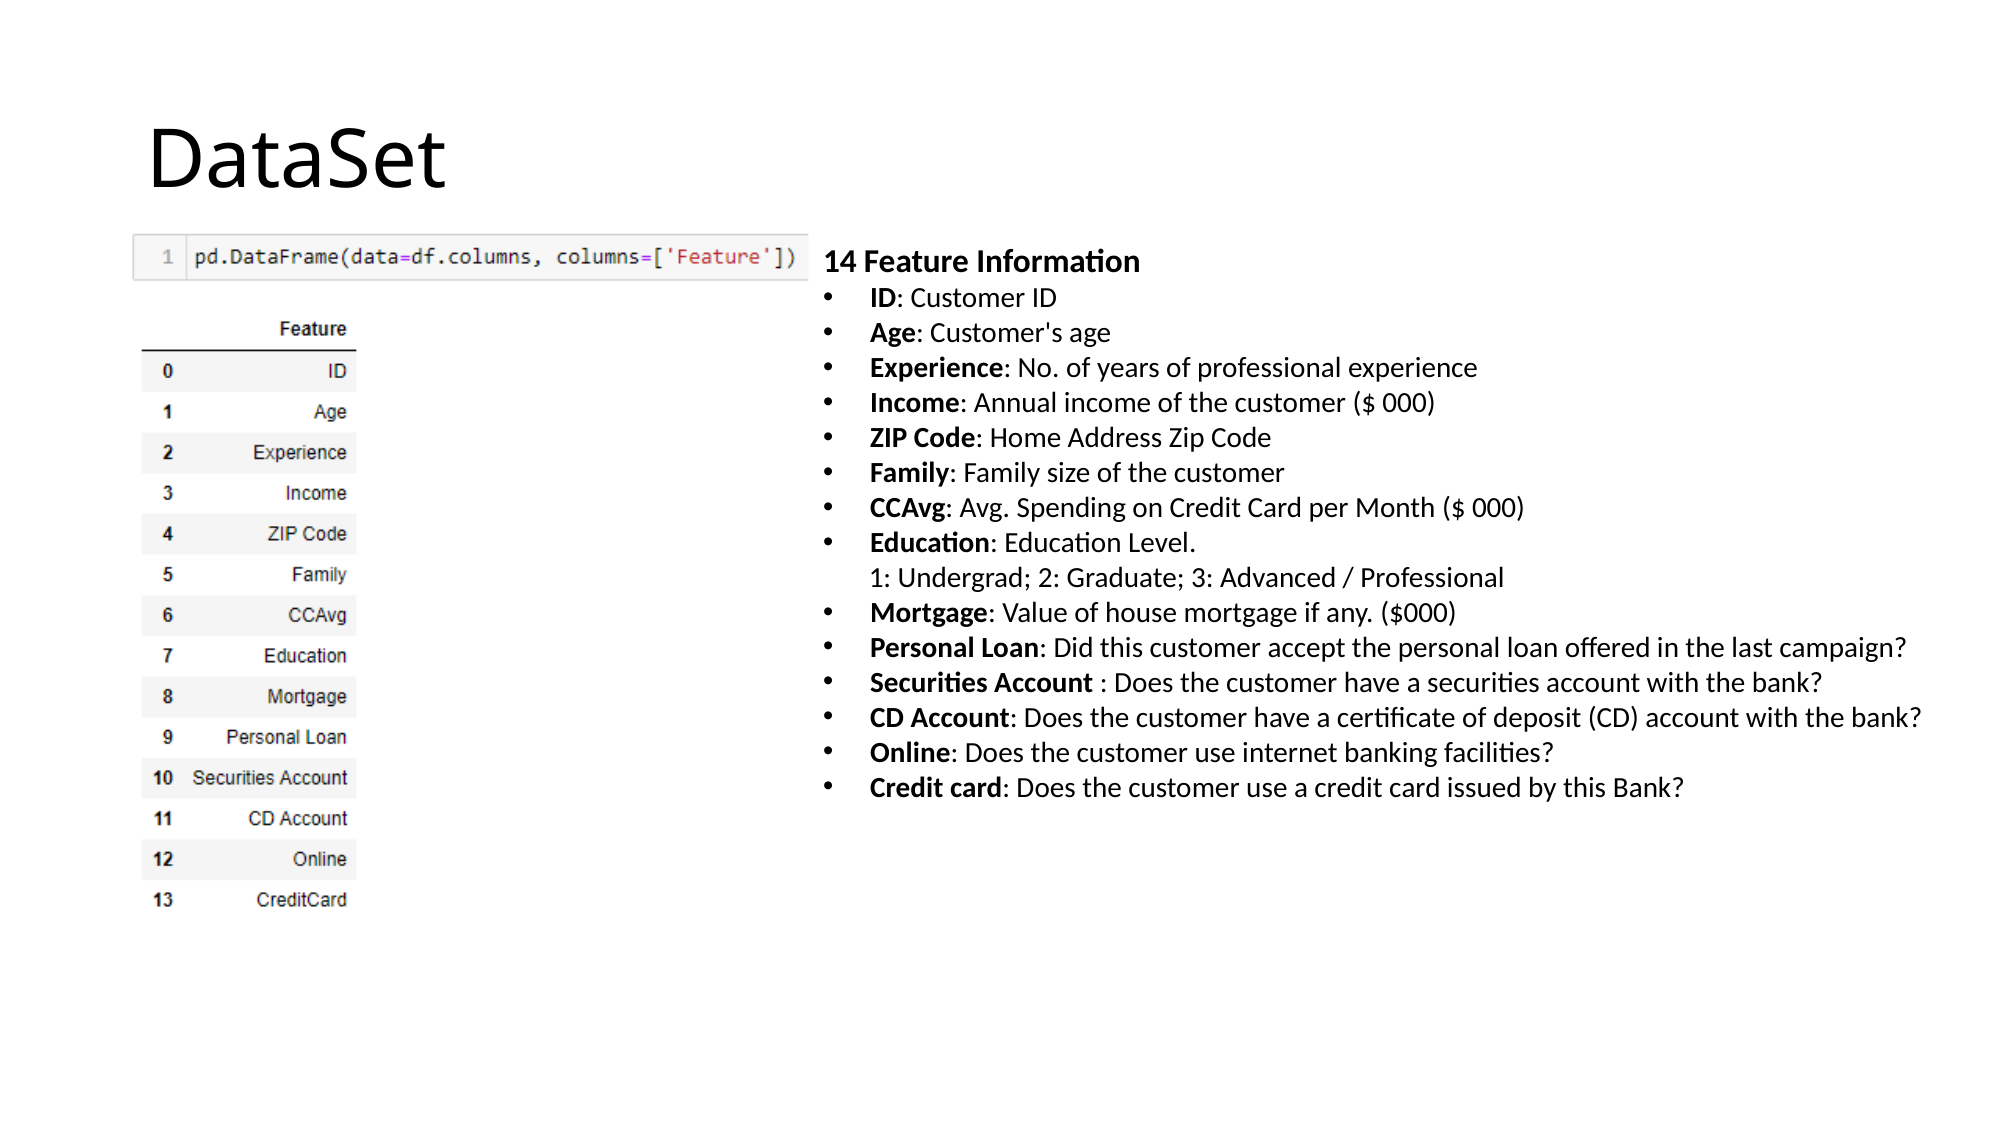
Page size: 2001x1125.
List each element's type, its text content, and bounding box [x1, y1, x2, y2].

title DataSet [131, 107, 463, 215]
text_box 14 Feature Information ID: Customer ID Age: Customer's age Experience: No. of years of professional experience Income: Annual income of the customer ($ 000) ZIP Code: Home Address Zip Code Family: Family size of the customer CCAvg: Avg. Spending on Credit Card per Month ($ 000) Education: Education Level. 1: Undergrad; 2: Graduate; 3: Advanced / Professional Mortgage: Value of house mortgage if any. ($000) Personal Loan: Did this customer accept the personal loan offered in the last campaign? Securities Account : Does the customer have a securities account with the bank? CD Account: Does the customer have a certificate of deposit (CD) account with the bank? Online: Does the customer use internet banking facilities? Credit card: Does the customer use a credit card issued by this Bank? [809, 231, 1952, 811]
picture [131, 231, 809, 924]
